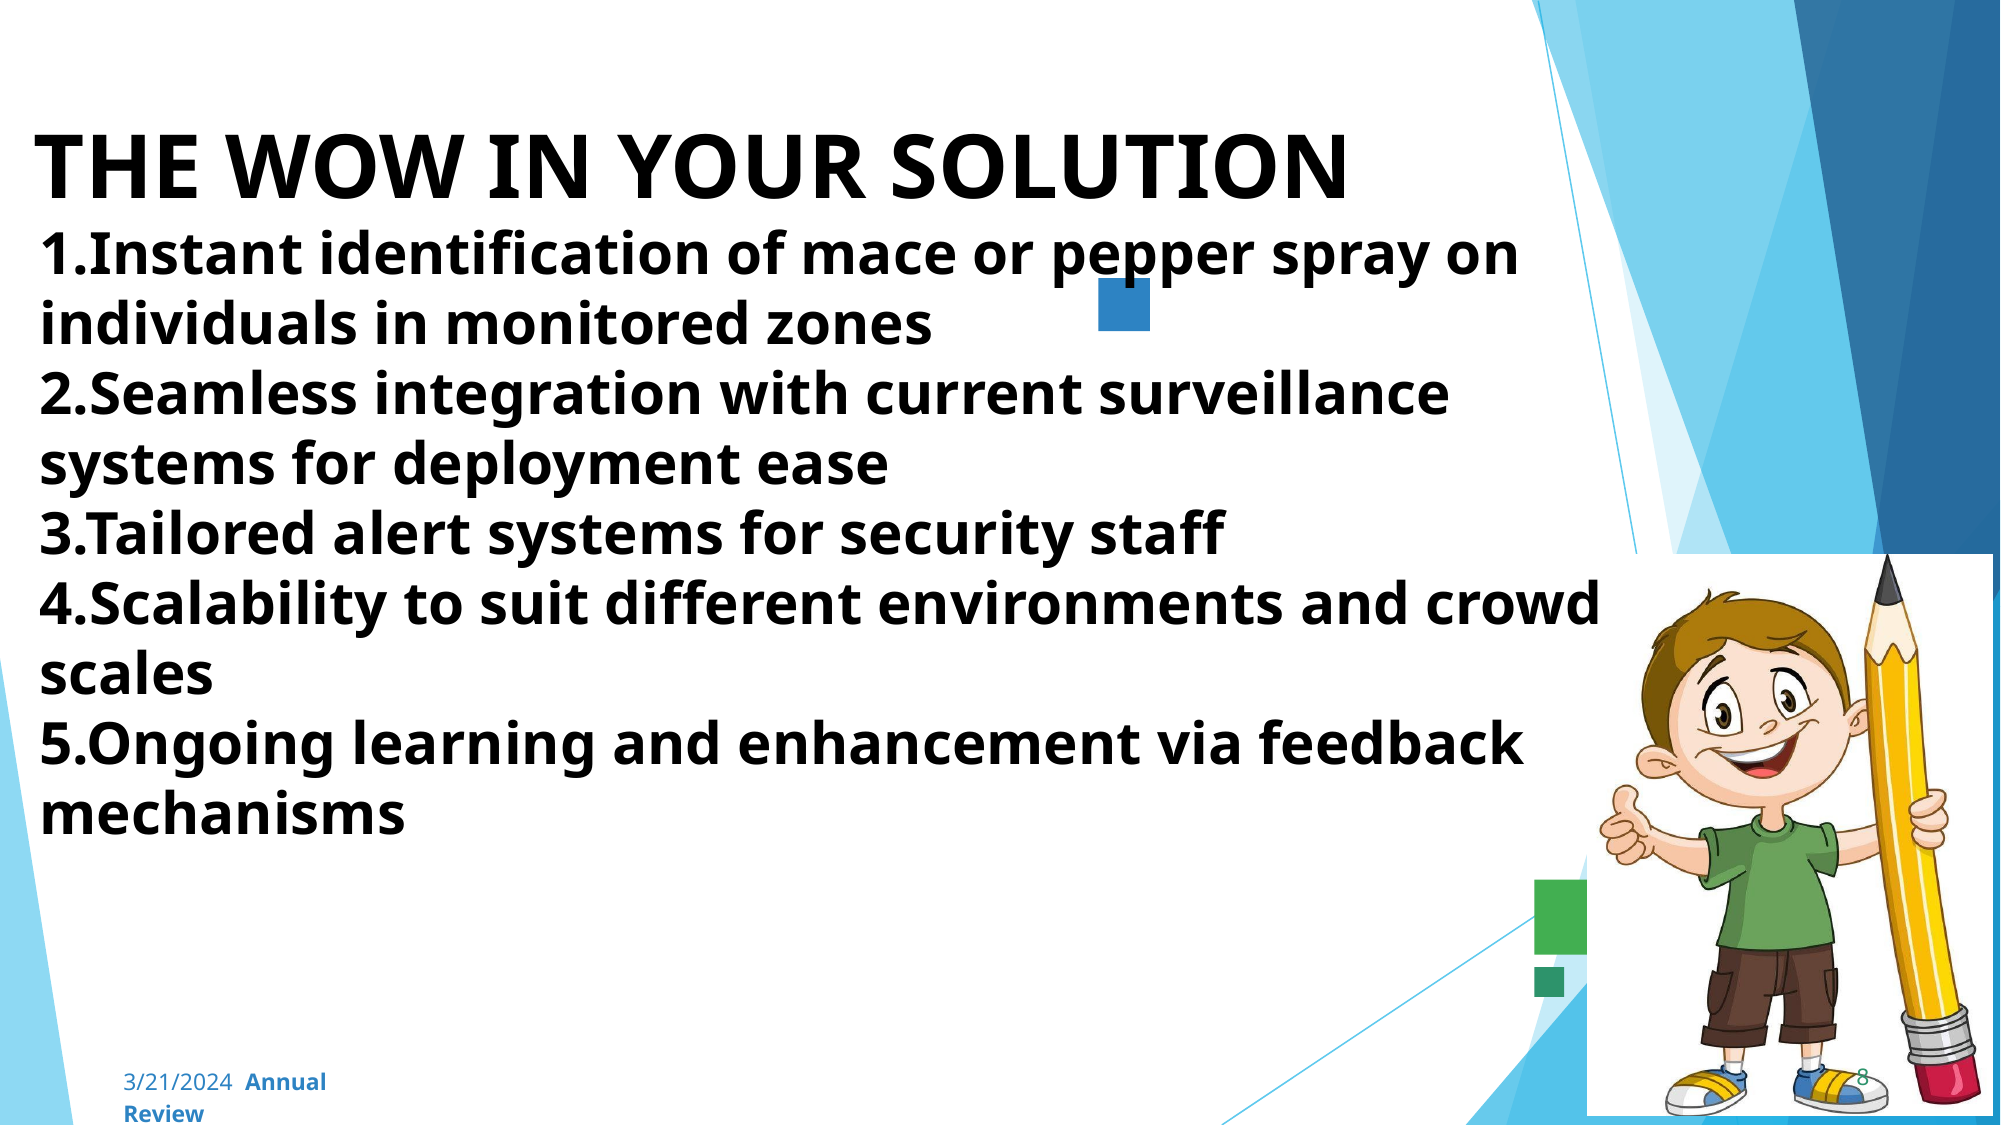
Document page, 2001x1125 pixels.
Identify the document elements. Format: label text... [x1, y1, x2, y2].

title THE WOW IN YOUR SOLUTION 1.Instant identification of mace or pepper spray on individuals in monitored zones 2.Seamless integration with current surveillance systems for deployment ease 3.Tailored alert systems for security staff 4.Scalability to suit different environments and crowd scales 5.Ongoing learning and enhancement via feedback mechanisms [33, 63, 1694, 988]
text_box [1534, 988, 1565, 997]
text_box 3/21/2024 Annual Review [123, 1063, 415, 1125]
picture [1587, 554, 1993, 1116]
